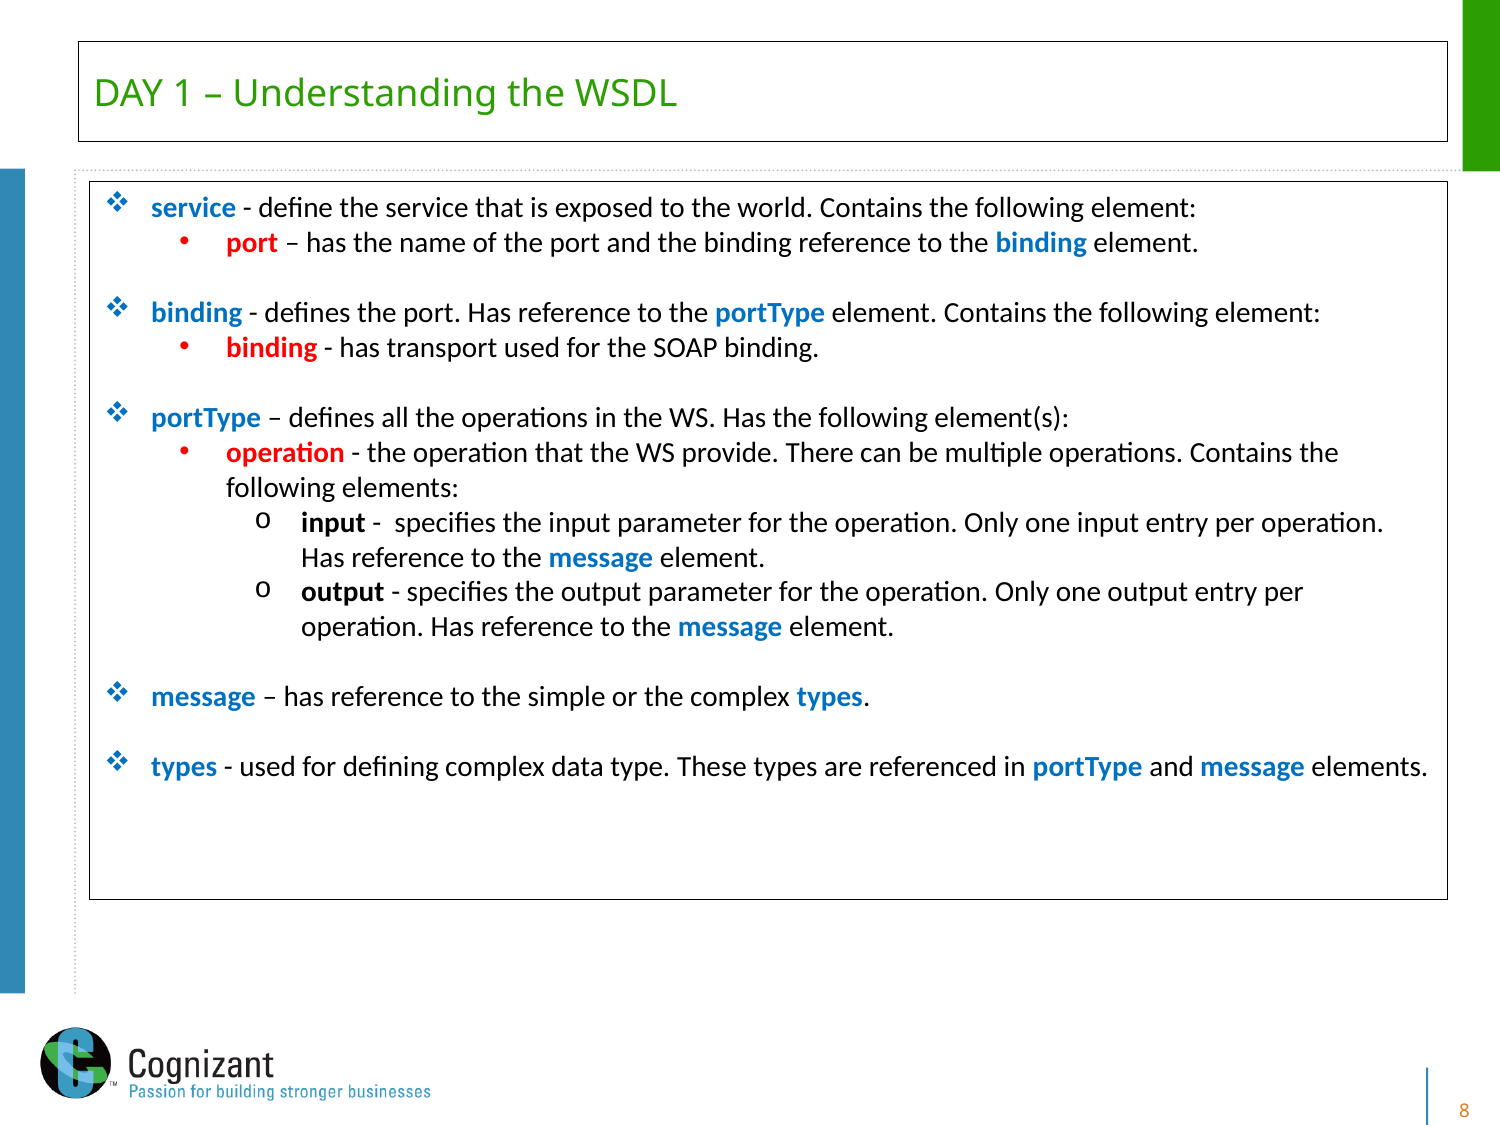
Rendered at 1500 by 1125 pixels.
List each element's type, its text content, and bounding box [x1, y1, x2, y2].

slide_number 8 [1434, 1091, 1496, 1125]
text_box service - define the service that is exposed to the world. Contains the following element: port – has the name of the port and the binding reference to the binding element. binding - defines the port. Has reference to the portType element. Contains the following element: binding - has transport used for the SOAP binding. portType – defines all the operations in the WS. Has the following element(s): operation - the operation that the WS provide. There can be multiple operations. Contains the following elements: input - specifies the input parameter for the operation. Only one input entry per operation. Has reference to the message element. output - specifies the output parameter for the operation. Only one output entry per operation. Has reference to the message element. message – has reference to the simple or the complex types. types - used for defining complex data type. These types are referenced in portType and message elements. [89, 180, 1448, 900]
title DAY 1 – Understanding the WSDL [77, 41, 1449, 142]
picture [39, 1027, 431, 1101]
